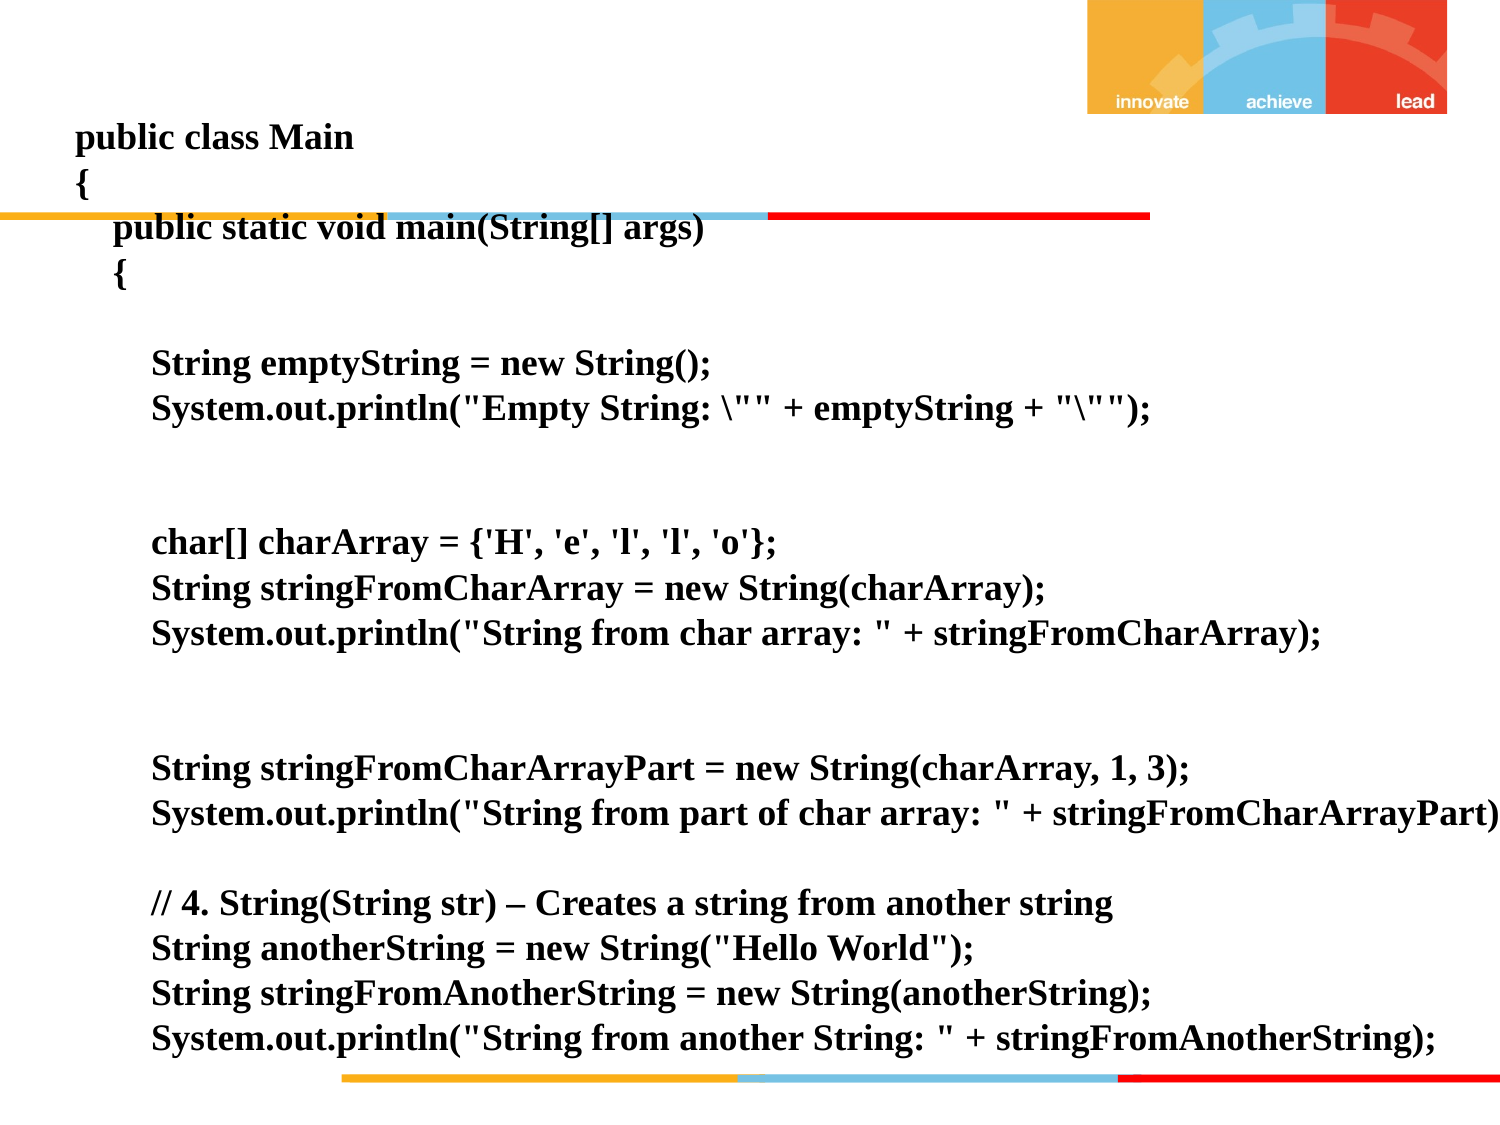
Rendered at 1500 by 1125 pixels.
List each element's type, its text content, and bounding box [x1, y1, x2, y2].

list public class Main { public static void main(String[] args) { String emptyString = new String(); System.out.println("Empty String: \"" + emptyString + "\""); char[] charArray = {'H', 'e', 'l', 'l', 'o'}; String stringFromCharArray = new String(charArray); System.out.println("String from char array: " + stringFromCharArray); String stringFromCharArrayPart = new String(charArray, 1, 3); System.out.println("String from part of char array: " + stringFromCharArrayPart); // 4. String(String str) – Creates a string from another string String anotherString = new String("Hello World"); String stringFromAnotherString = new String(anotherString); System.out.println("String from another String: " + stringFromAnotherString); [75, 112, 1500, 1125]
picture [1087, 0, 1448, 112]
